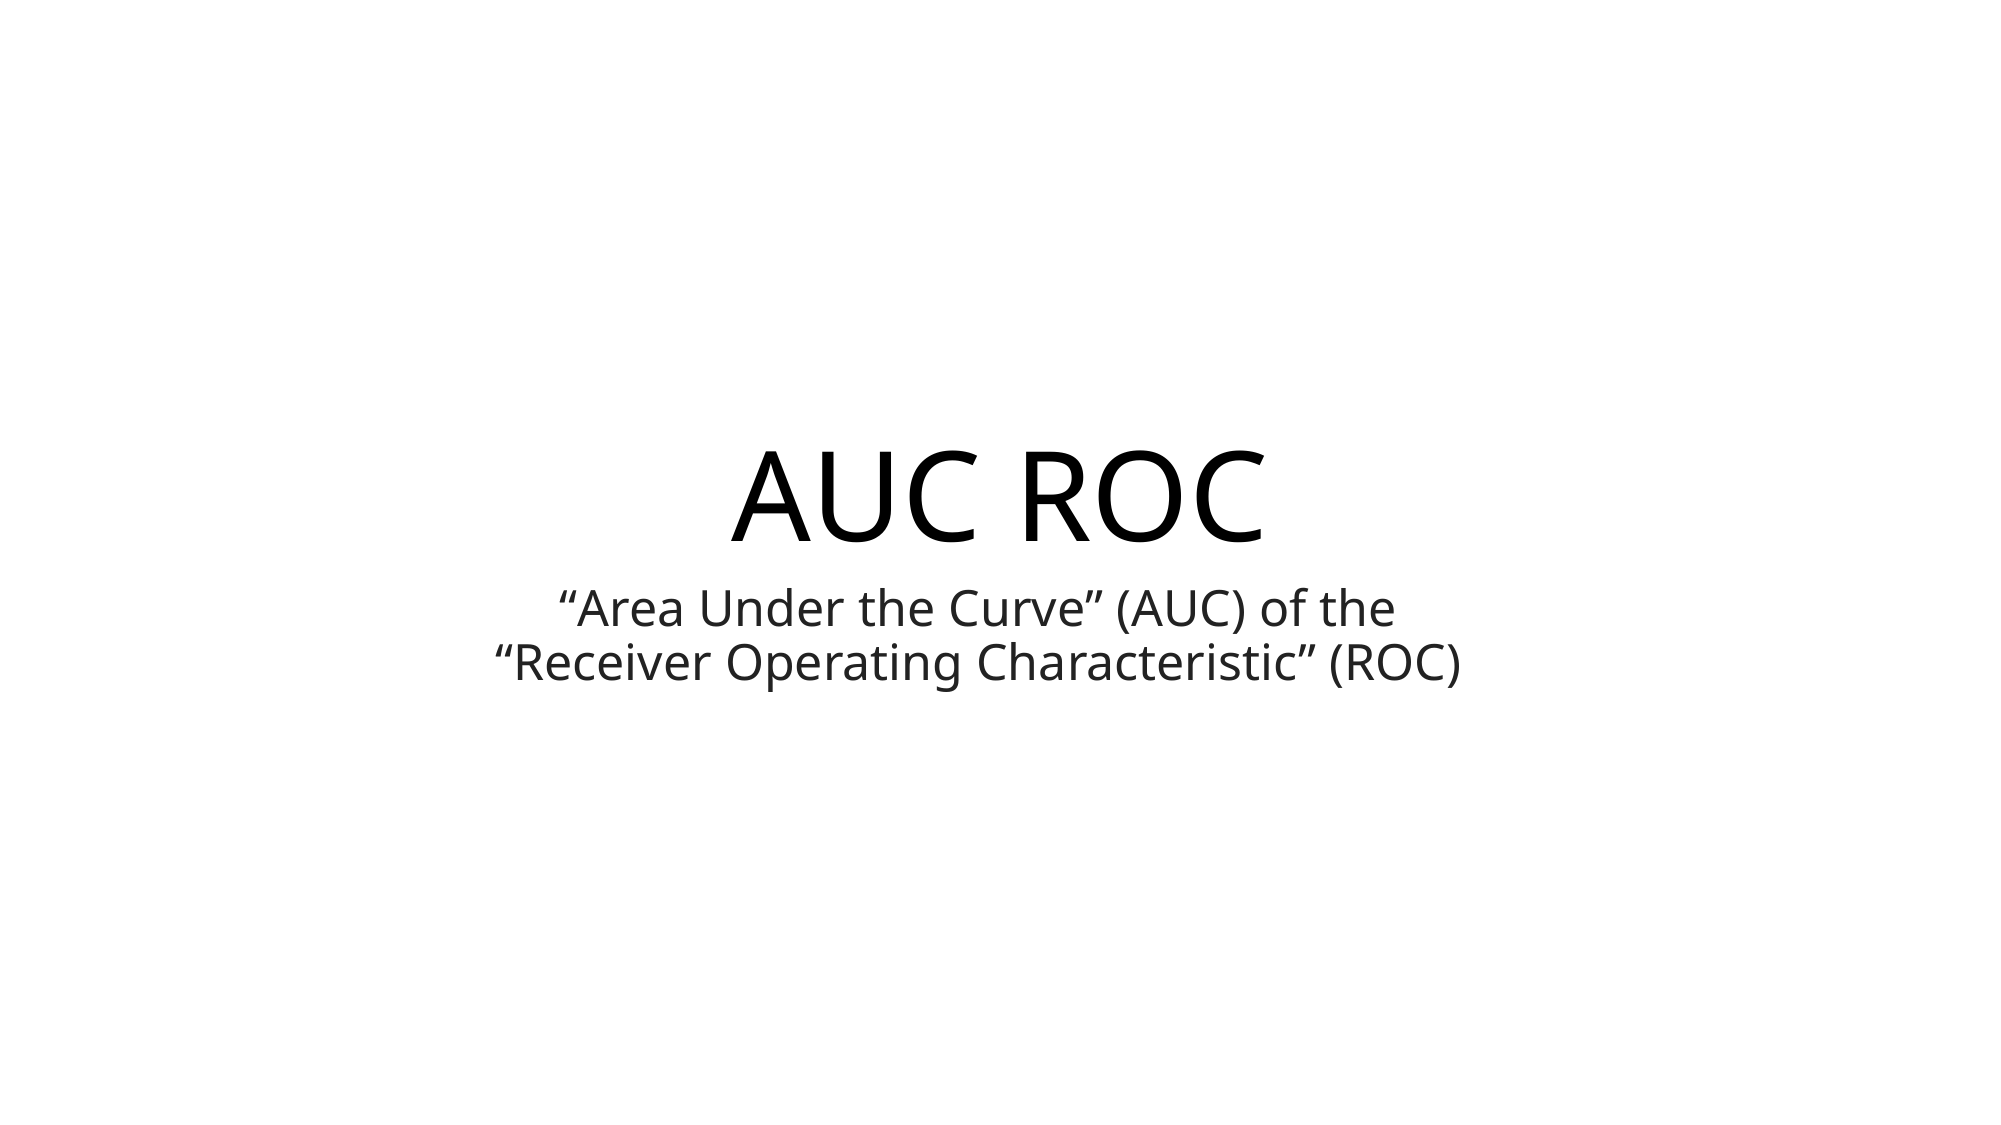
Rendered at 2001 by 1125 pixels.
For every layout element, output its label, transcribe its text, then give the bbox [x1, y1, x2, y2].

title AUC ROC [249, 184, 1750, 576]
subtitle “Area Under the Curve” (AUC) of the “Receiver Operating Characteristic” (ROC) [468, 575, 1488, 848]
